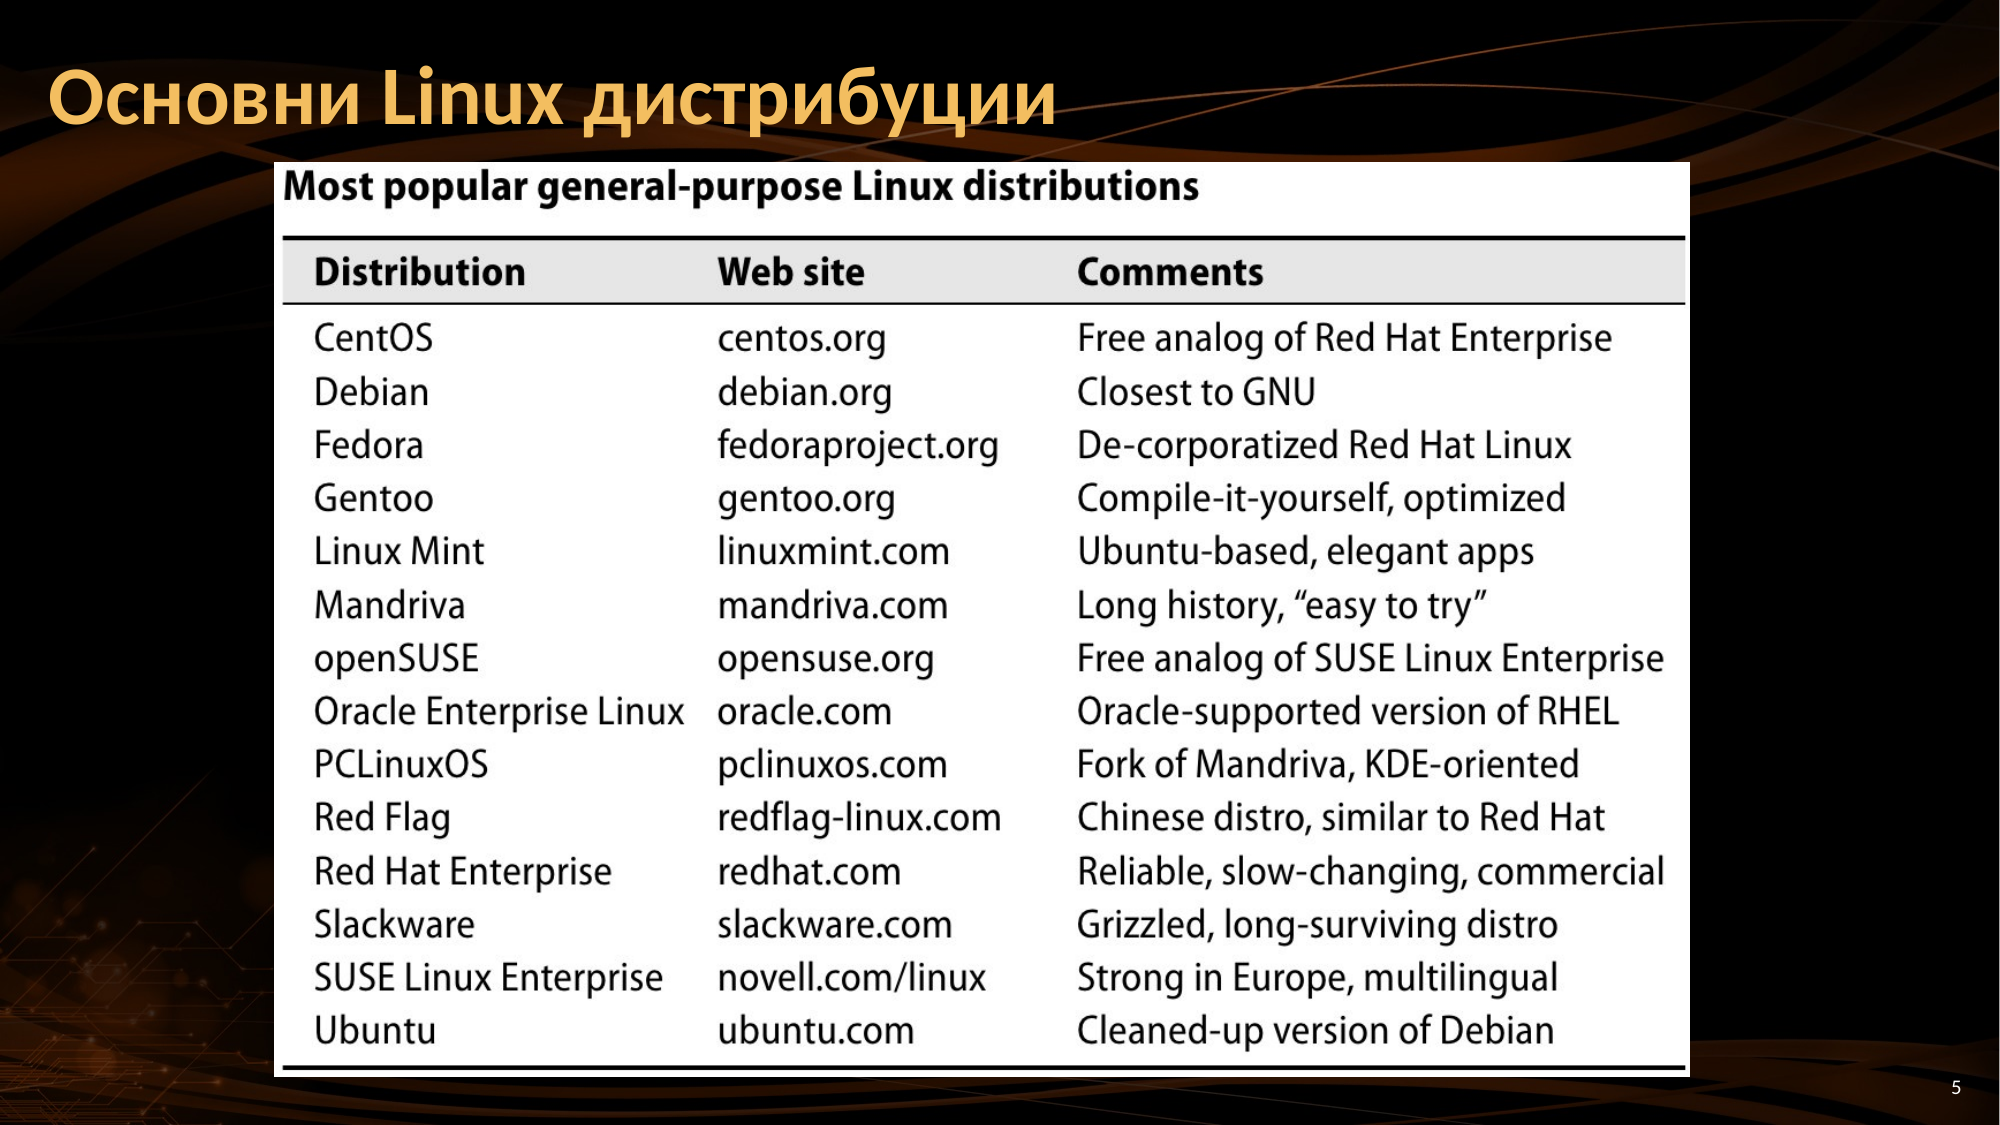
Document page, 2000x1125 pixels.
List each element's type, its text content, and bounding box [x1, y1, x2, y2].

slide_number 5 [1897, 1070, 1968, 1103]
picture [0, 0, 2000, 1125]
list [274, 162, 1690, 1077]
title Основни Linux дистрибуции [30, 6, 1968, 189]
